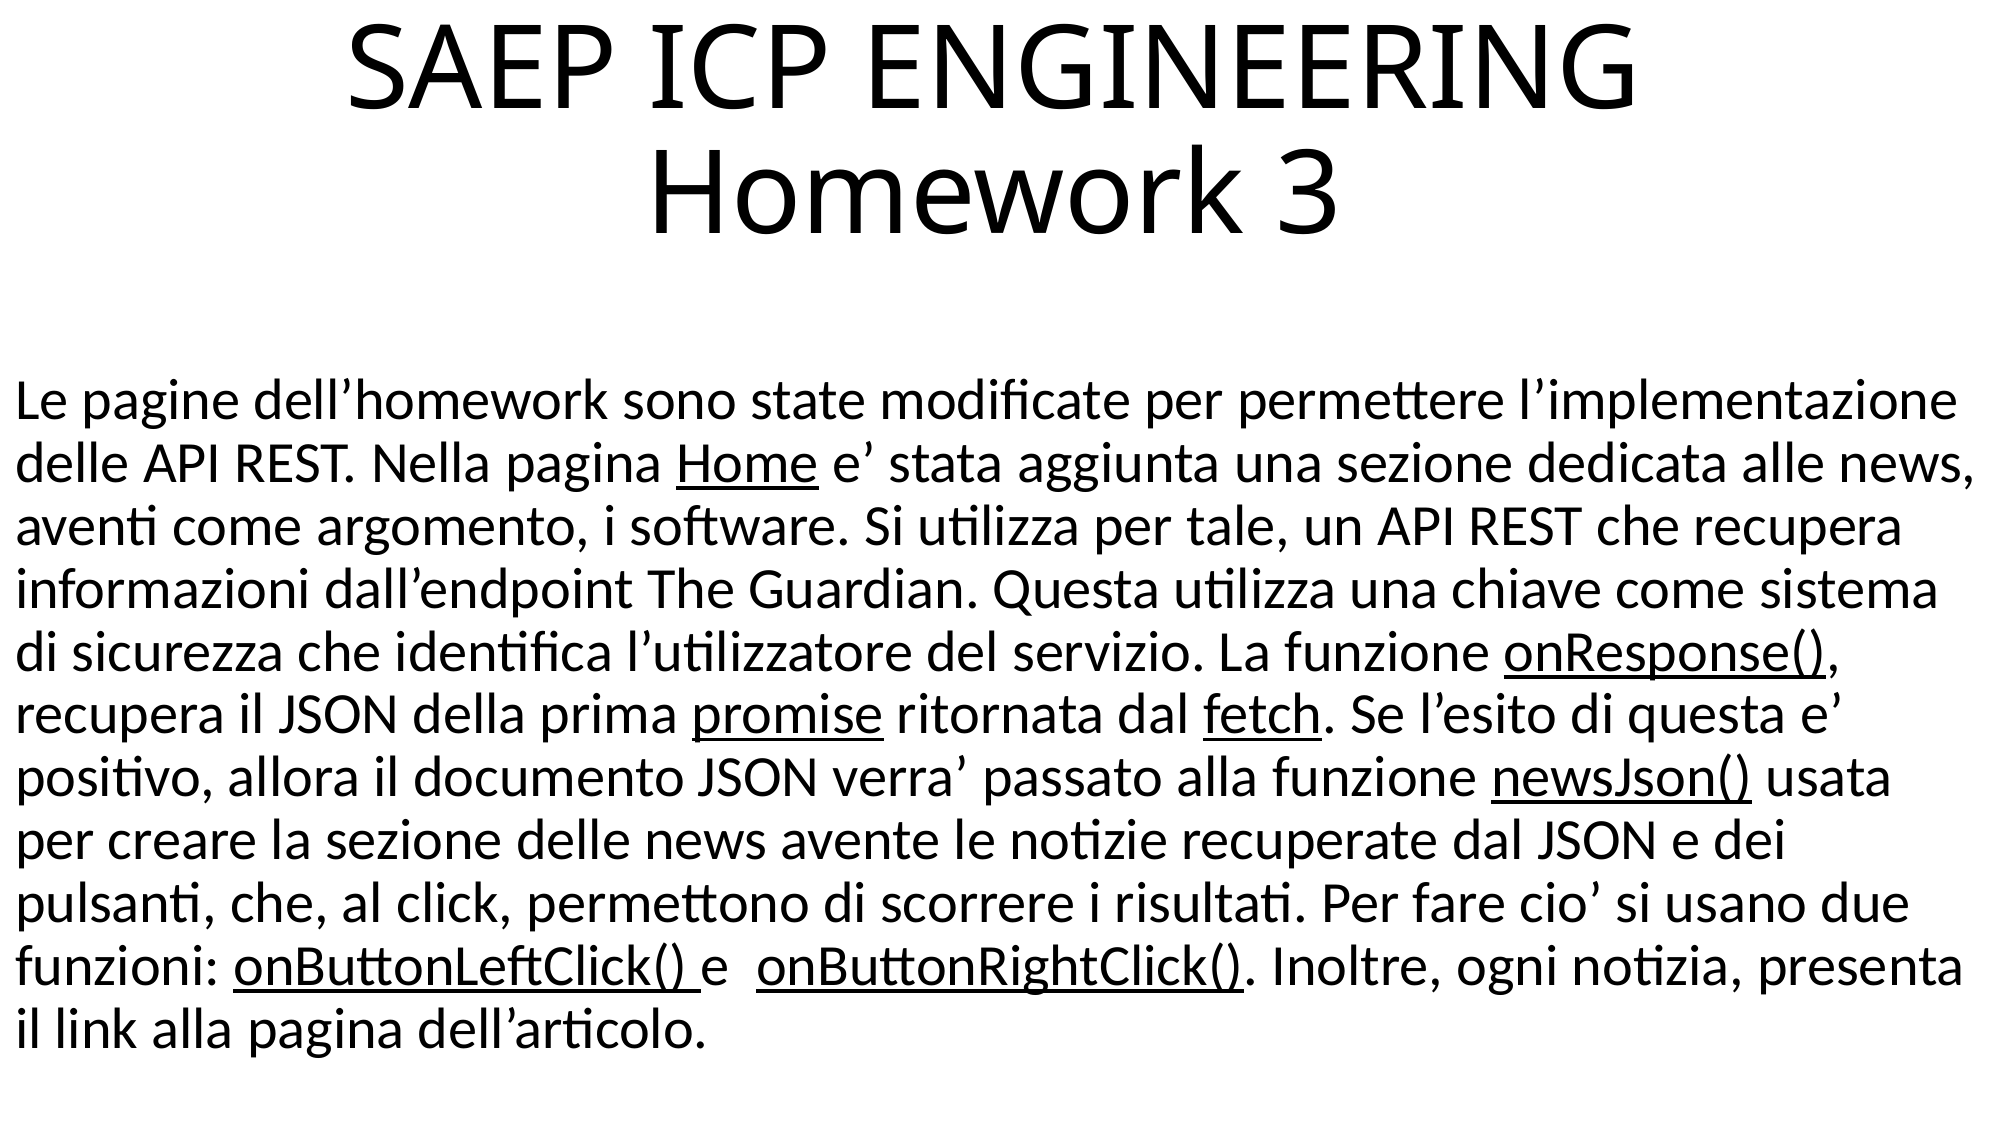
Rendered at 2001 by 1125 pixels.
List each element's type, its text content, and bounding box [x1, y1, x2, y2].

subtitle Le pagine dell’homework sono state modificate per permettere l’implementazione delle API REST. Nella pagina Home e’ stata aggiunta una sezione dedicata alle news, aventi come argomento, i software. Si utilizza per tale, un API REST che recupera informazioni dall’endpoint The Guardian. Questa utilizza una chiave come sistema di sicurezza che identifica l’utilizzatore del servizio. La funzione onResponse(), recupera il JSON della prima promise ritornata dal fetch. Se l’esito di questa e’ positivo, allora il documento JSON verra’ passato alla funzione newsJson() usata per creare la sezione delle news avente le notizie recuperate dal JSON e dei pulsanti, che, al click, permettono di scorrere i risultati. Per fare cio’ si usano due funzioni: onButtonLeftClick() e onButtonRightClick(). Inoltre, ogni notizia, presenta il link alla pagina dell’articolo. [0, 361, 2000, 1125]
title SAEP ICP ENGINEERING Homework 3 [249, 0, 1737, 267]
